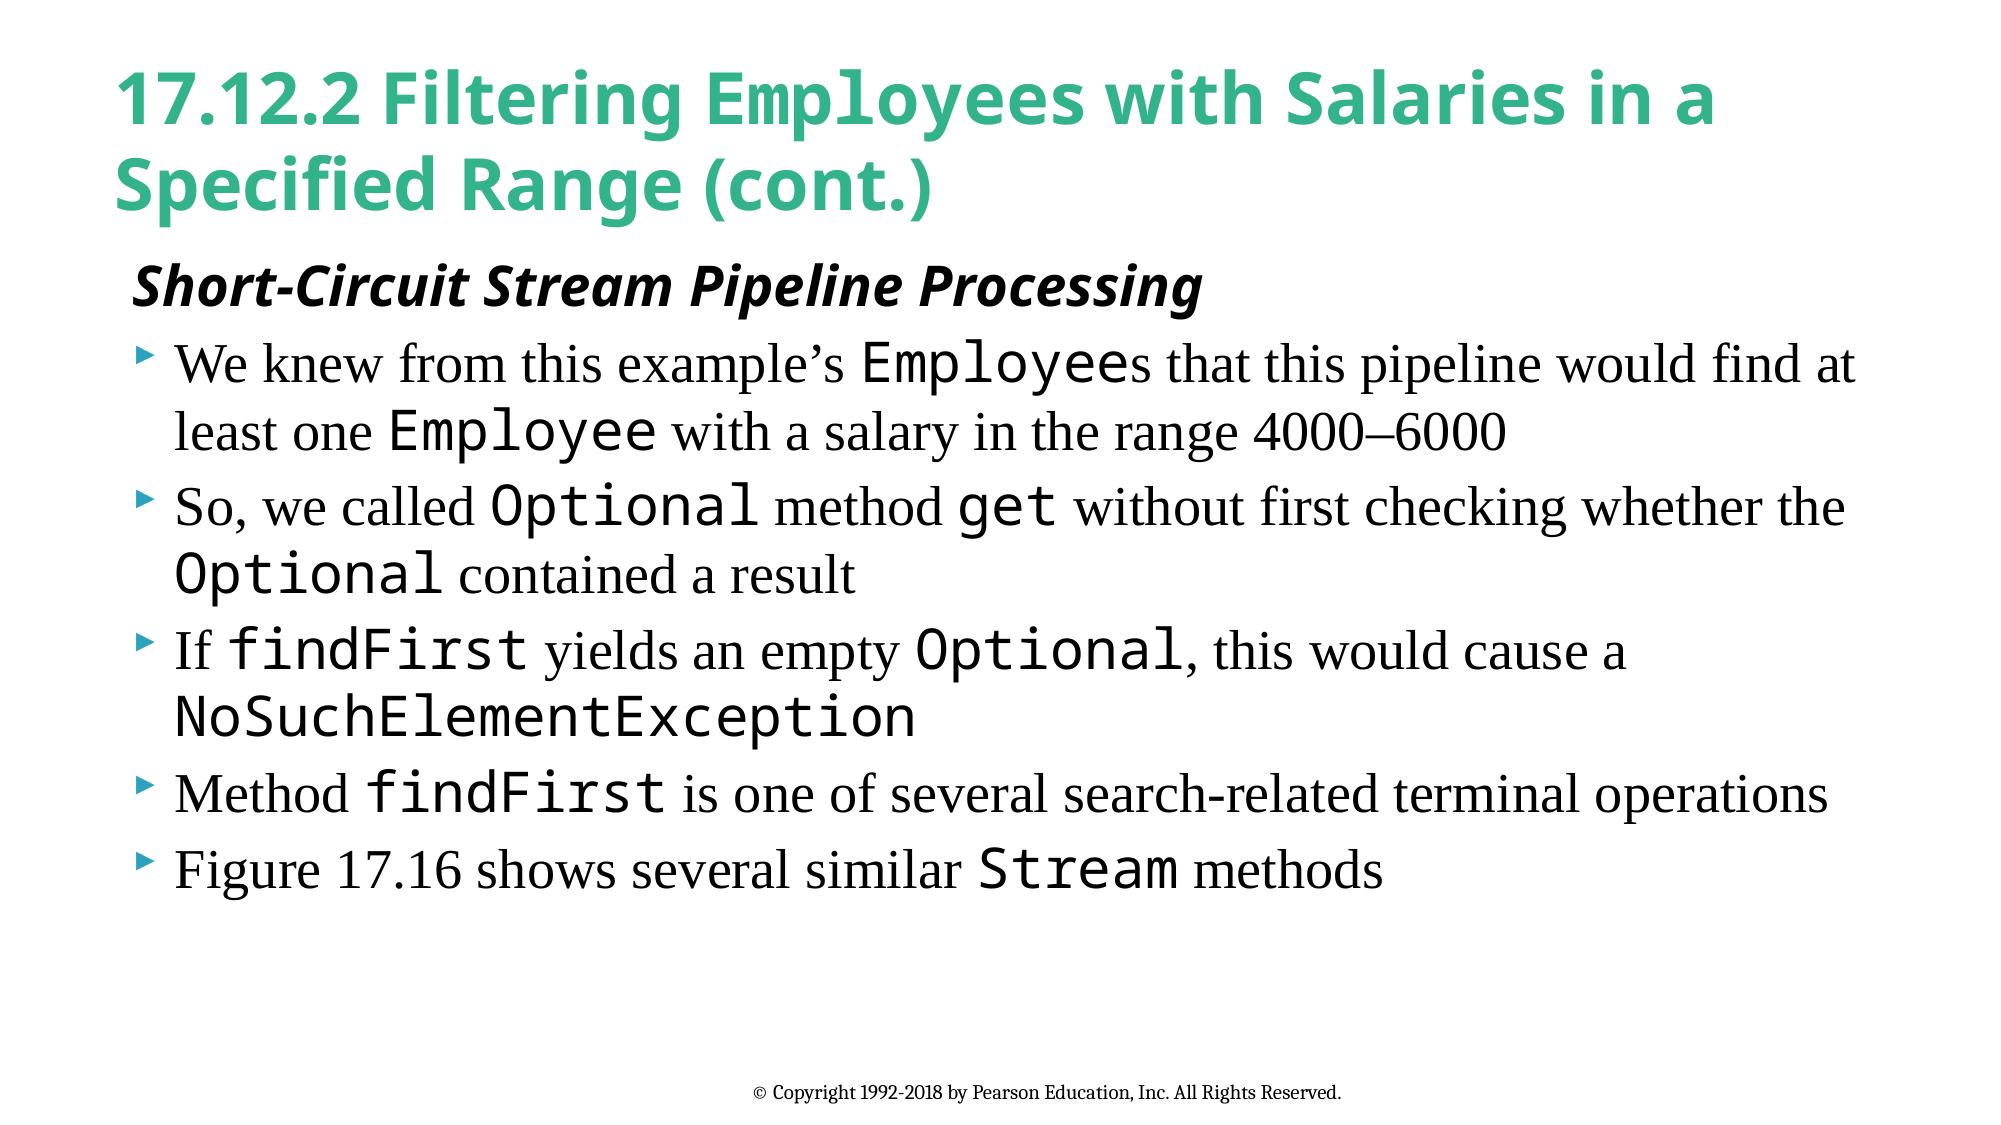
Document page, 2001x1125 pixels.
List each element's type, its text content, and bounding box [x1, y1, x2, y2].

list Short-Circuit Stream Pipeline Processing We knew from this example’s Employees that this pipeline would find at least one Employee with a salary in the range 4000–6000 So, we called Optional method get without first checking whether the Optional contained a result If findFirst yields an empty Optional, this would cause a NoSuchElementException Method findFirst is one of several search-related terminal operations Figure 17.16 shows several similar Stream methods [99, 242, 1900, 986]
footer © Copyright 1992-2018 by Pearson Education, Inc. All Rights Reserved. [736, 1051, 1892, 1112]
title 17.12.2 Filtering Employees with Salaries in a Specified Range (cont.) [99, 45, 1900, 233]
